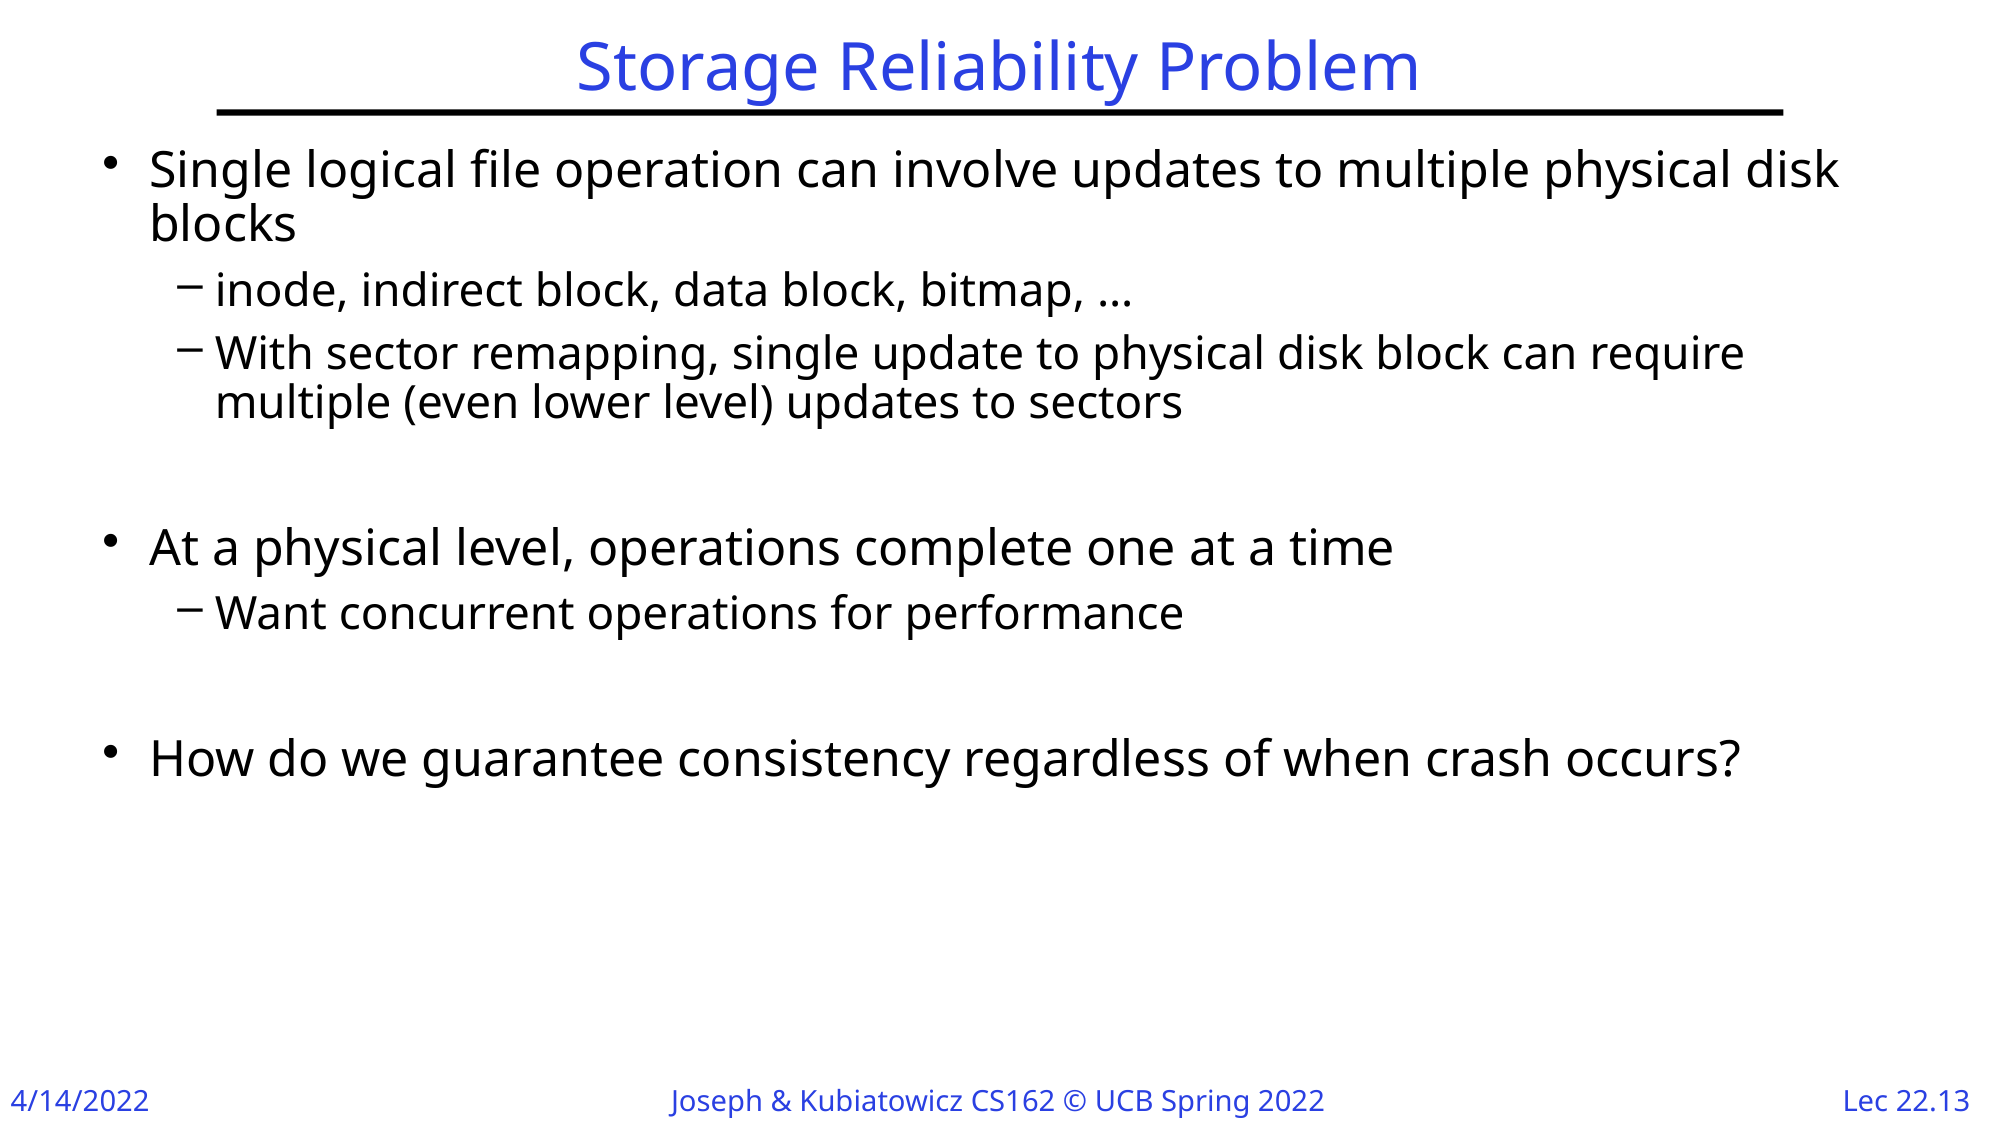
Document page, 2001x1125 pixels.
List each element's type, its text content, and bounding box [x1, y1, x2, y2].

title Storage Reliability Problem [216, 24, 1784, 113]
list Single logical file operation can involve updates to multiple physical disk blocks inode, indirect block, data block, bitmap, … With sector remapping, single update to physical disk block can require multiple (even lower level) updates to sectors At a physical level, operations complete one at a time Want concurrent operations for performance How do we guarantee consistency regardless of when crash occurs? [87, 137, 1925, 1063]
